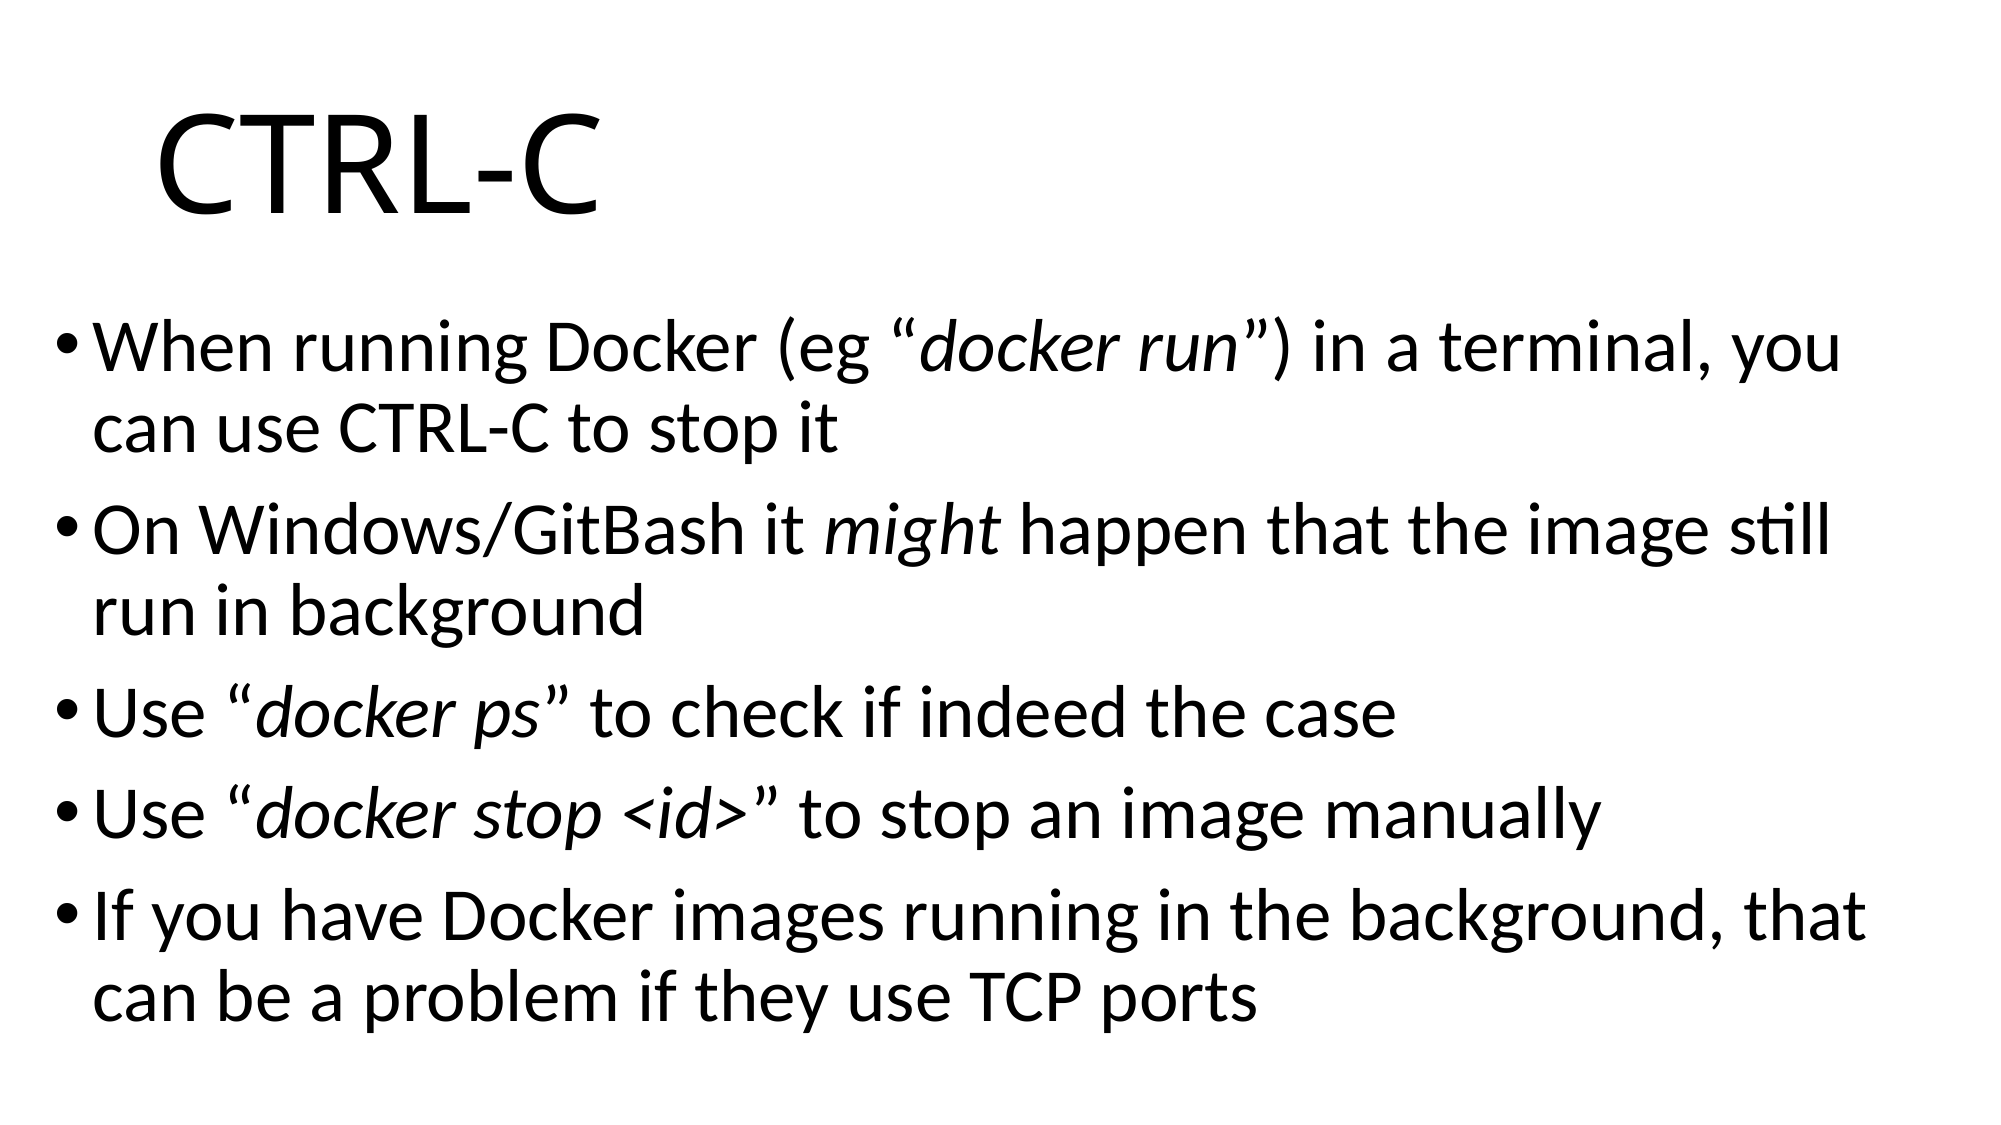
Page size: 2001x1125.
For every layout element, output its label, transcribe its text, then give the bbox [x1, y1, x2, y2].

list When running Docker (eg “docker run”) in a terminal, you can use CTRL-C to stop it On Windows/GitBash it might happen that the image still run in background Use “docker ps” to check if indeed the case Use “docker stop <id>” to stop an image manually If you have Docker images running in the background, that can be a problem if they use TCP ports [39, 299, 1971, 1104]
title CTRL-C [137, 59, 1863, 278]
